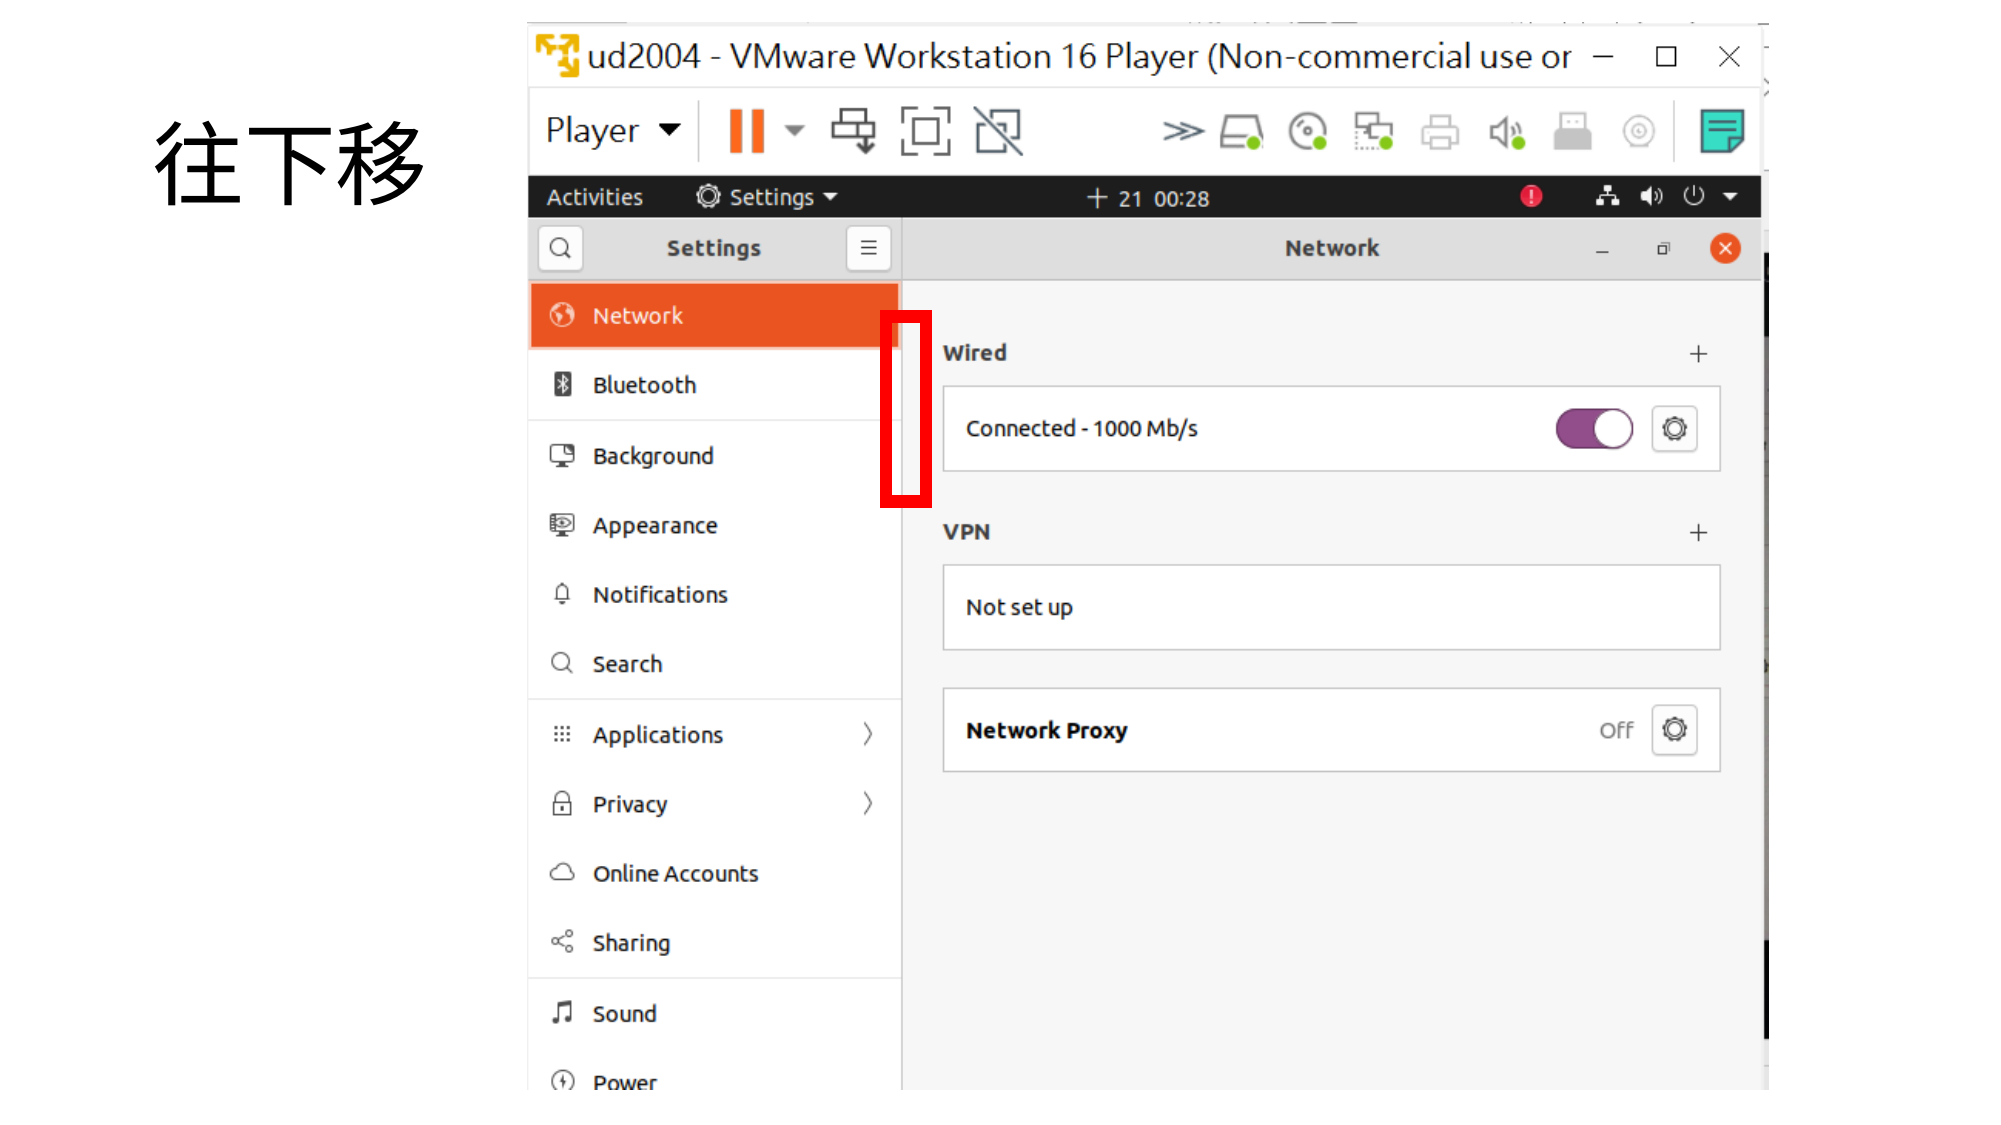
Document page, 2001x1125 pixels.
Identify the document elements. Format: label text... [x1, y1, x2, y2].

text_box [527, 22, 1769, 1090]
title 往下移 [137, 59, 527, 278]
